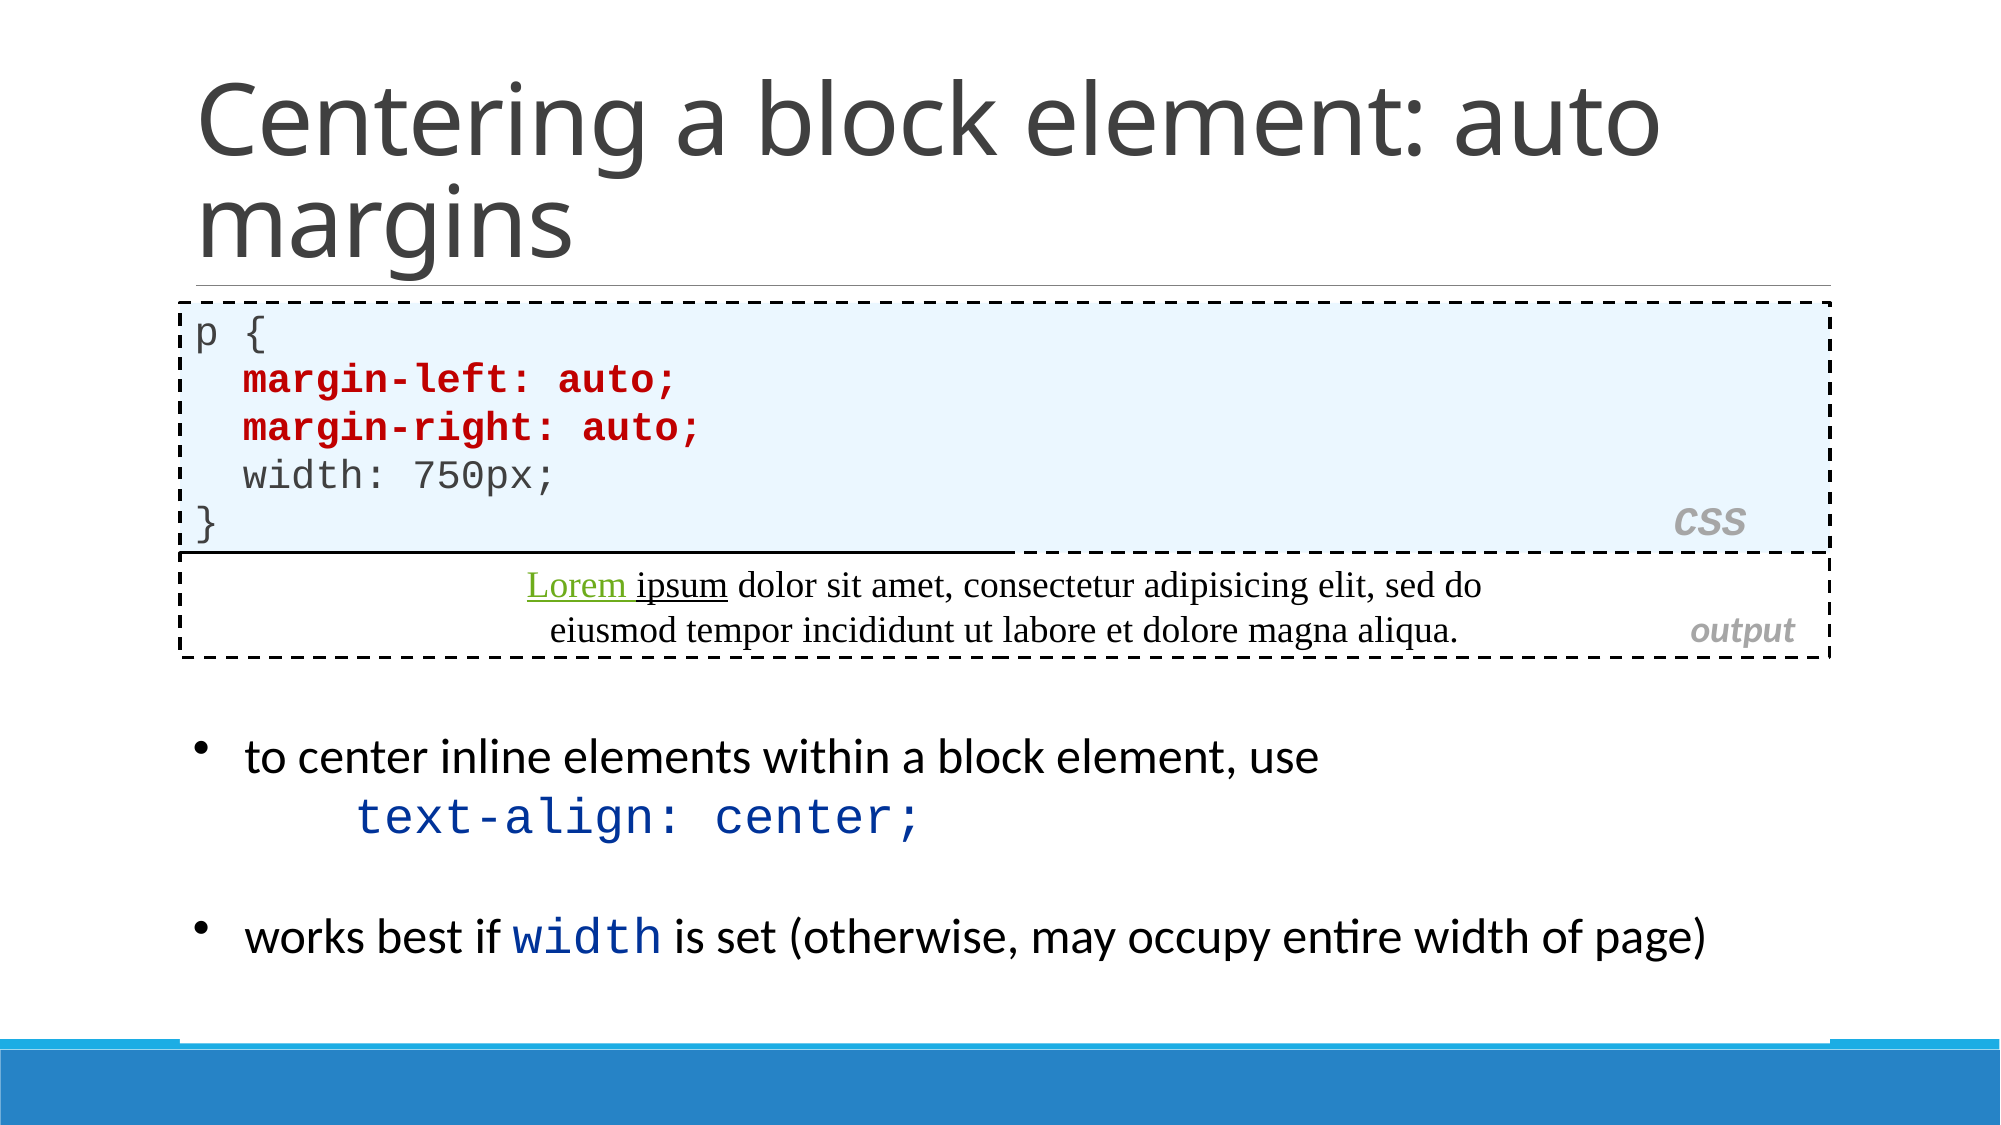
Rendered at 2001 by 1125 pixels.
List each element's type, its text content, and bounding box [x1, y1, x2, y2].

title Centering a block element: auto margins [180, 47, 1830, 285]
text_box to center inline elements within a block element, use text-align: center; works best if width is set (otherwise, may occupy entire width of page) [179, 723, 1830, 1044]
text_box output [179, 552, 1830, 658]
list p { margin-left: auto; margin-right: auto; width: 750px; } CSS [180, 302, 1830, 552]
